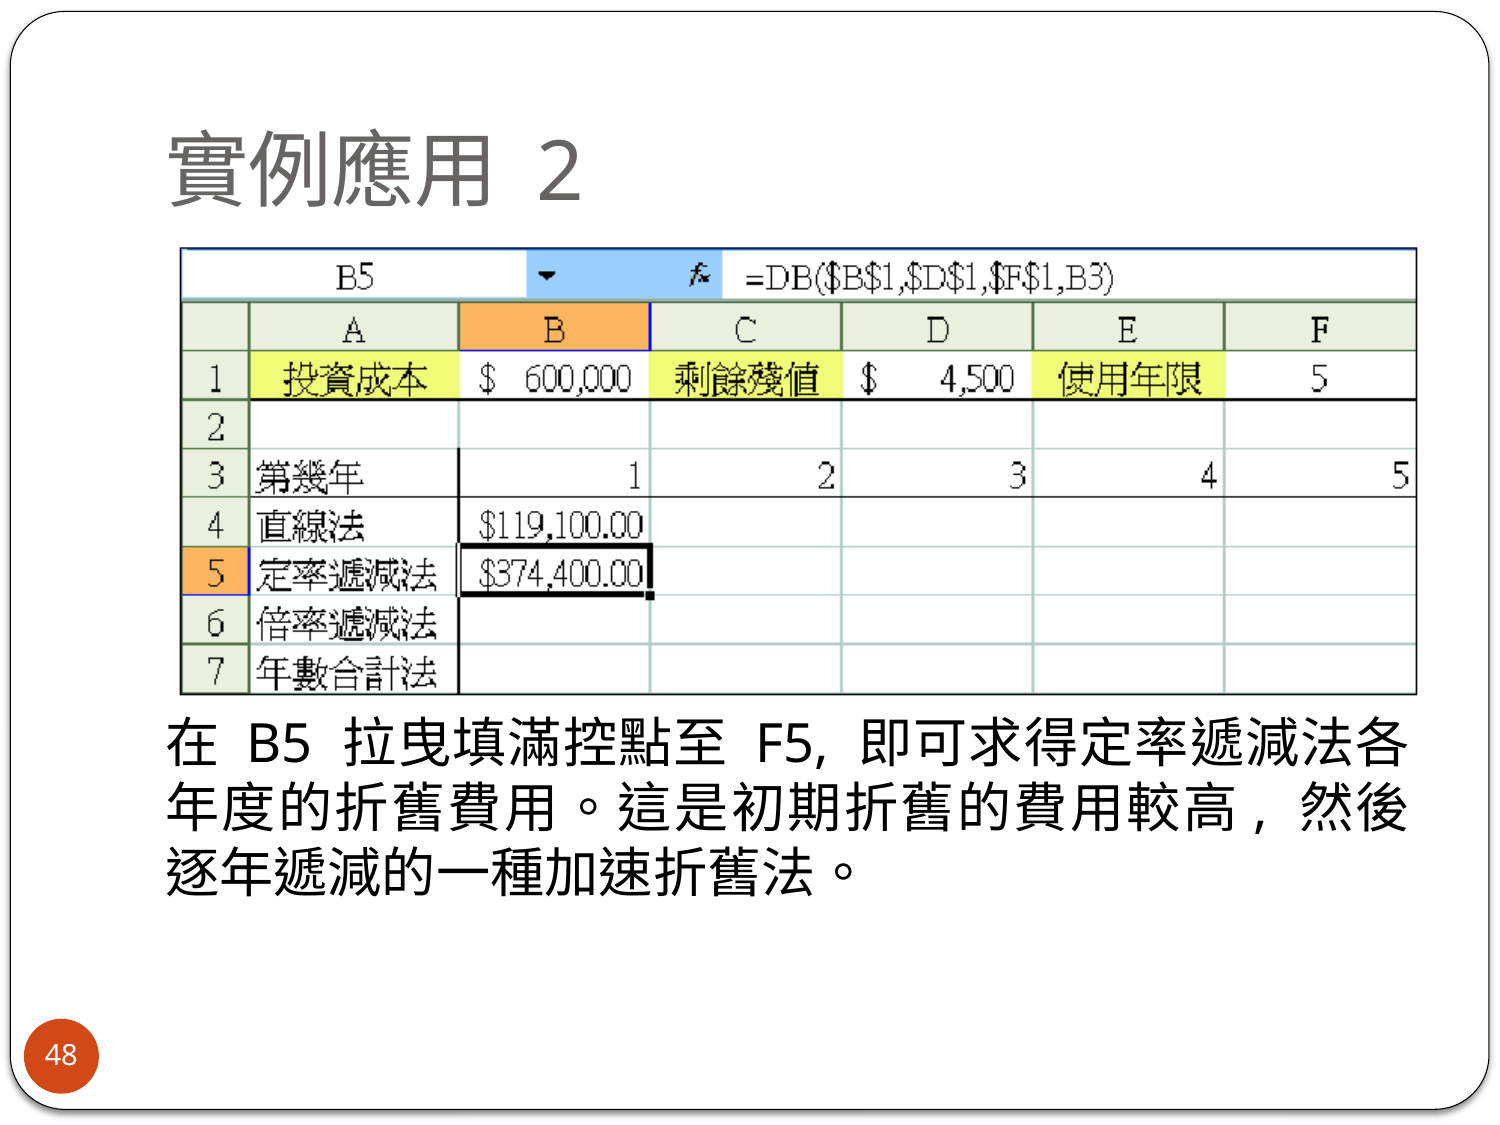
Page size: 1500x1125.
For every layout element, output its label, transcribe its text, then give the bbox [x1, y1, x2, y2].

slide_number 48 [23, 1018, 99, 1094]
title 實例應用 2 [150, 45, 1425, 233]
picture [174, 243, 1423, 700]
list 在 B5 拉曳填滿控點至 F5, 即可求得定率遞減法各年度的折舊費用。這是初期折舊的費用較高, 然後逐年遞減的一種加速折舊法。 [150, 237, 1425, 988]
